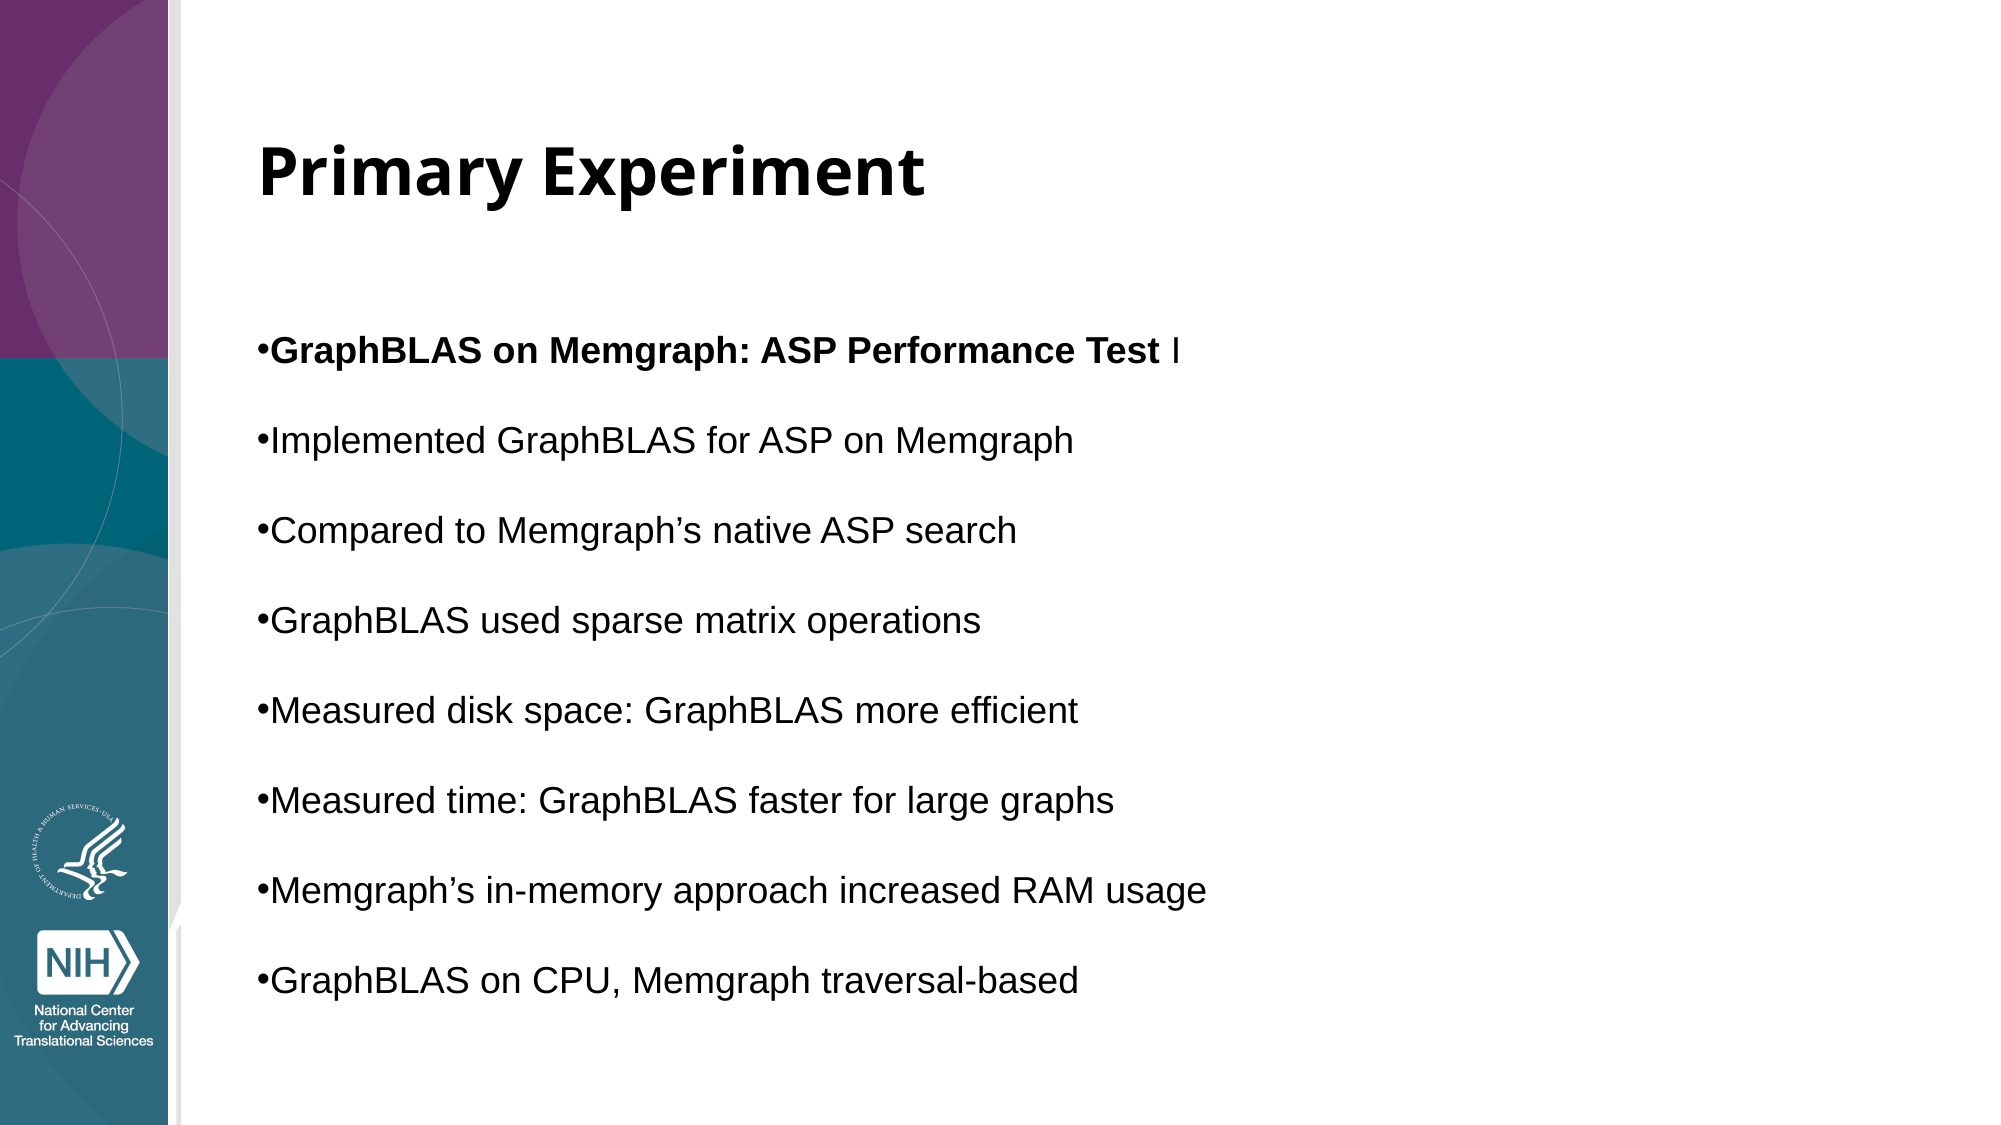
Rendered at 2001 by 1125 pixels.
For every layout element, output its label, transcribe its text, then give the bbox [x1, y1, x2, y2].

title Primary Experiment [242, 32, 1920, 218]
picture [0, 0, 2000, 1125]
text_box GraphBLAS on Memgraph: ASP Performance Test I Implemented GraphBLAS for ASP on Memgraph Compared to Memgraph’s native ASP search GraphBLAS used sparse matrix operations Measured disk space: GraphBLAS more efficient Measured time: GraphBLAS faster for large graphs Memgraph’s in-memory approach increased RAM usage GraphBLAS on CPU, Memgraph traversal-based [242, 273, 1920, 1099]
